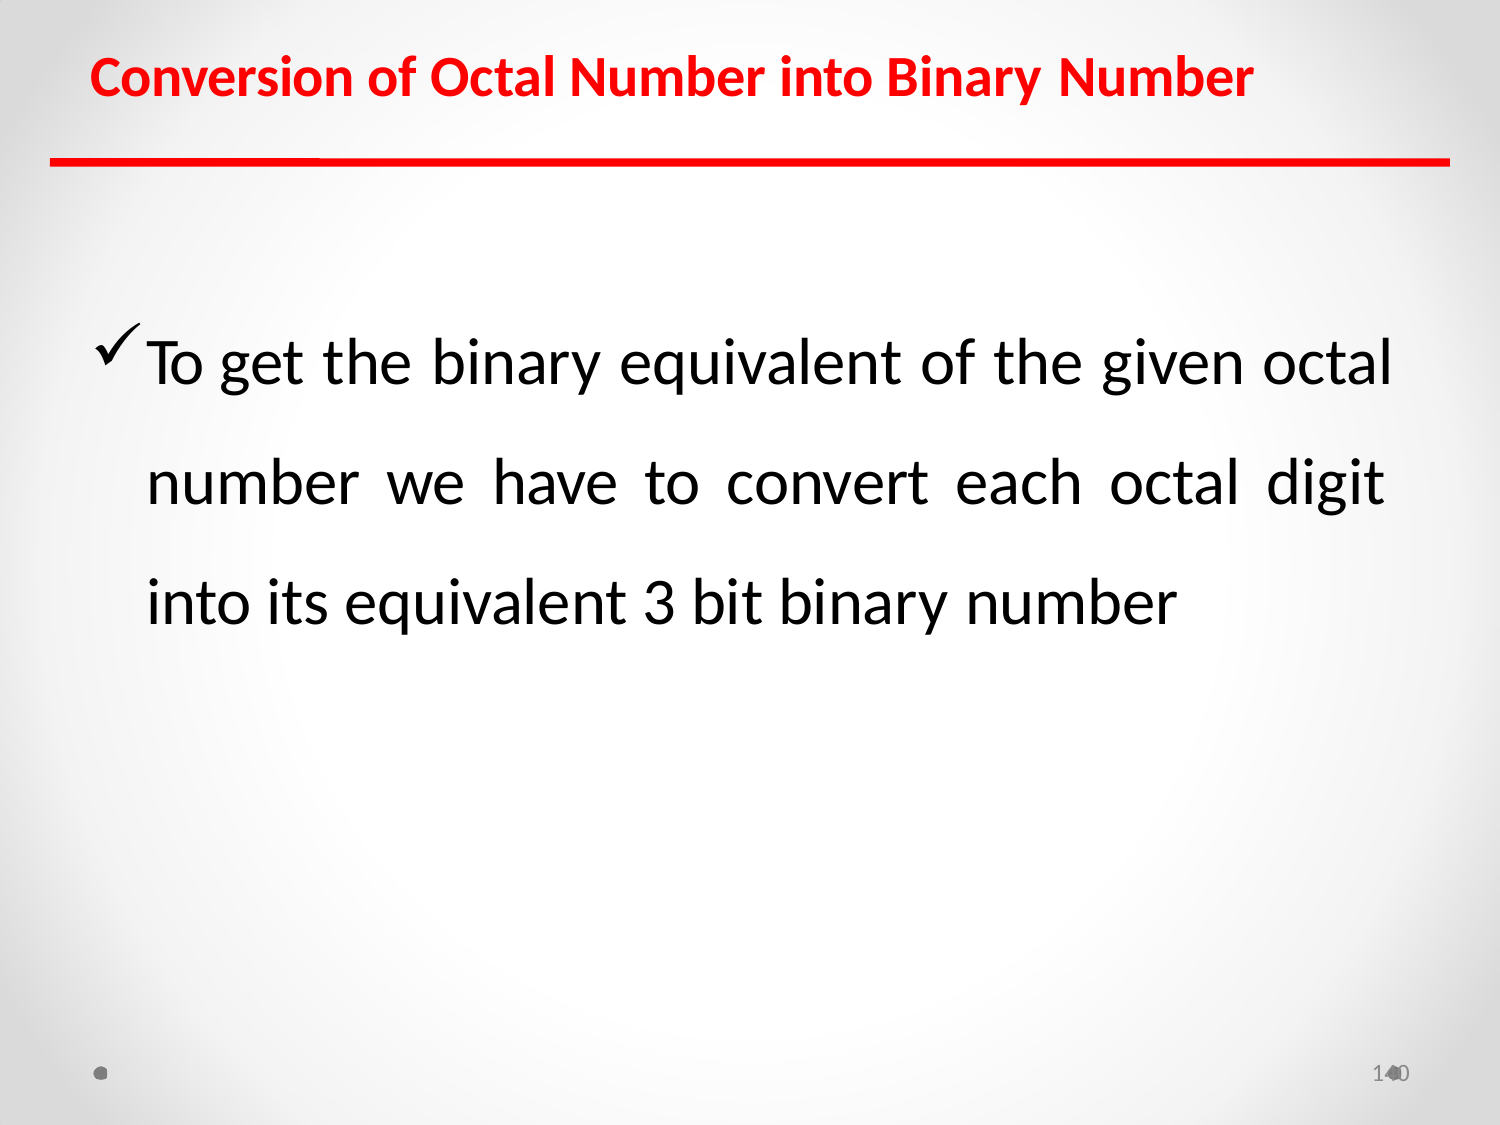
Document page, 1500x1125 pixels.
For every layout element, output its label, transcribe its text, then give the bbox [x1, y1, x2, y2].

text_box To get the binary equivalent of the given octal number we have to convert each octal digit into its equivalent 3 bit binary number [87, 276, 1413, 639]
picture [0, 0, 1500, 1125]
text_box 140 [1369, 1060, 1413, 1087]
title Conversion of Octal Number into Binary Number [87, 36, 1266, 227]
